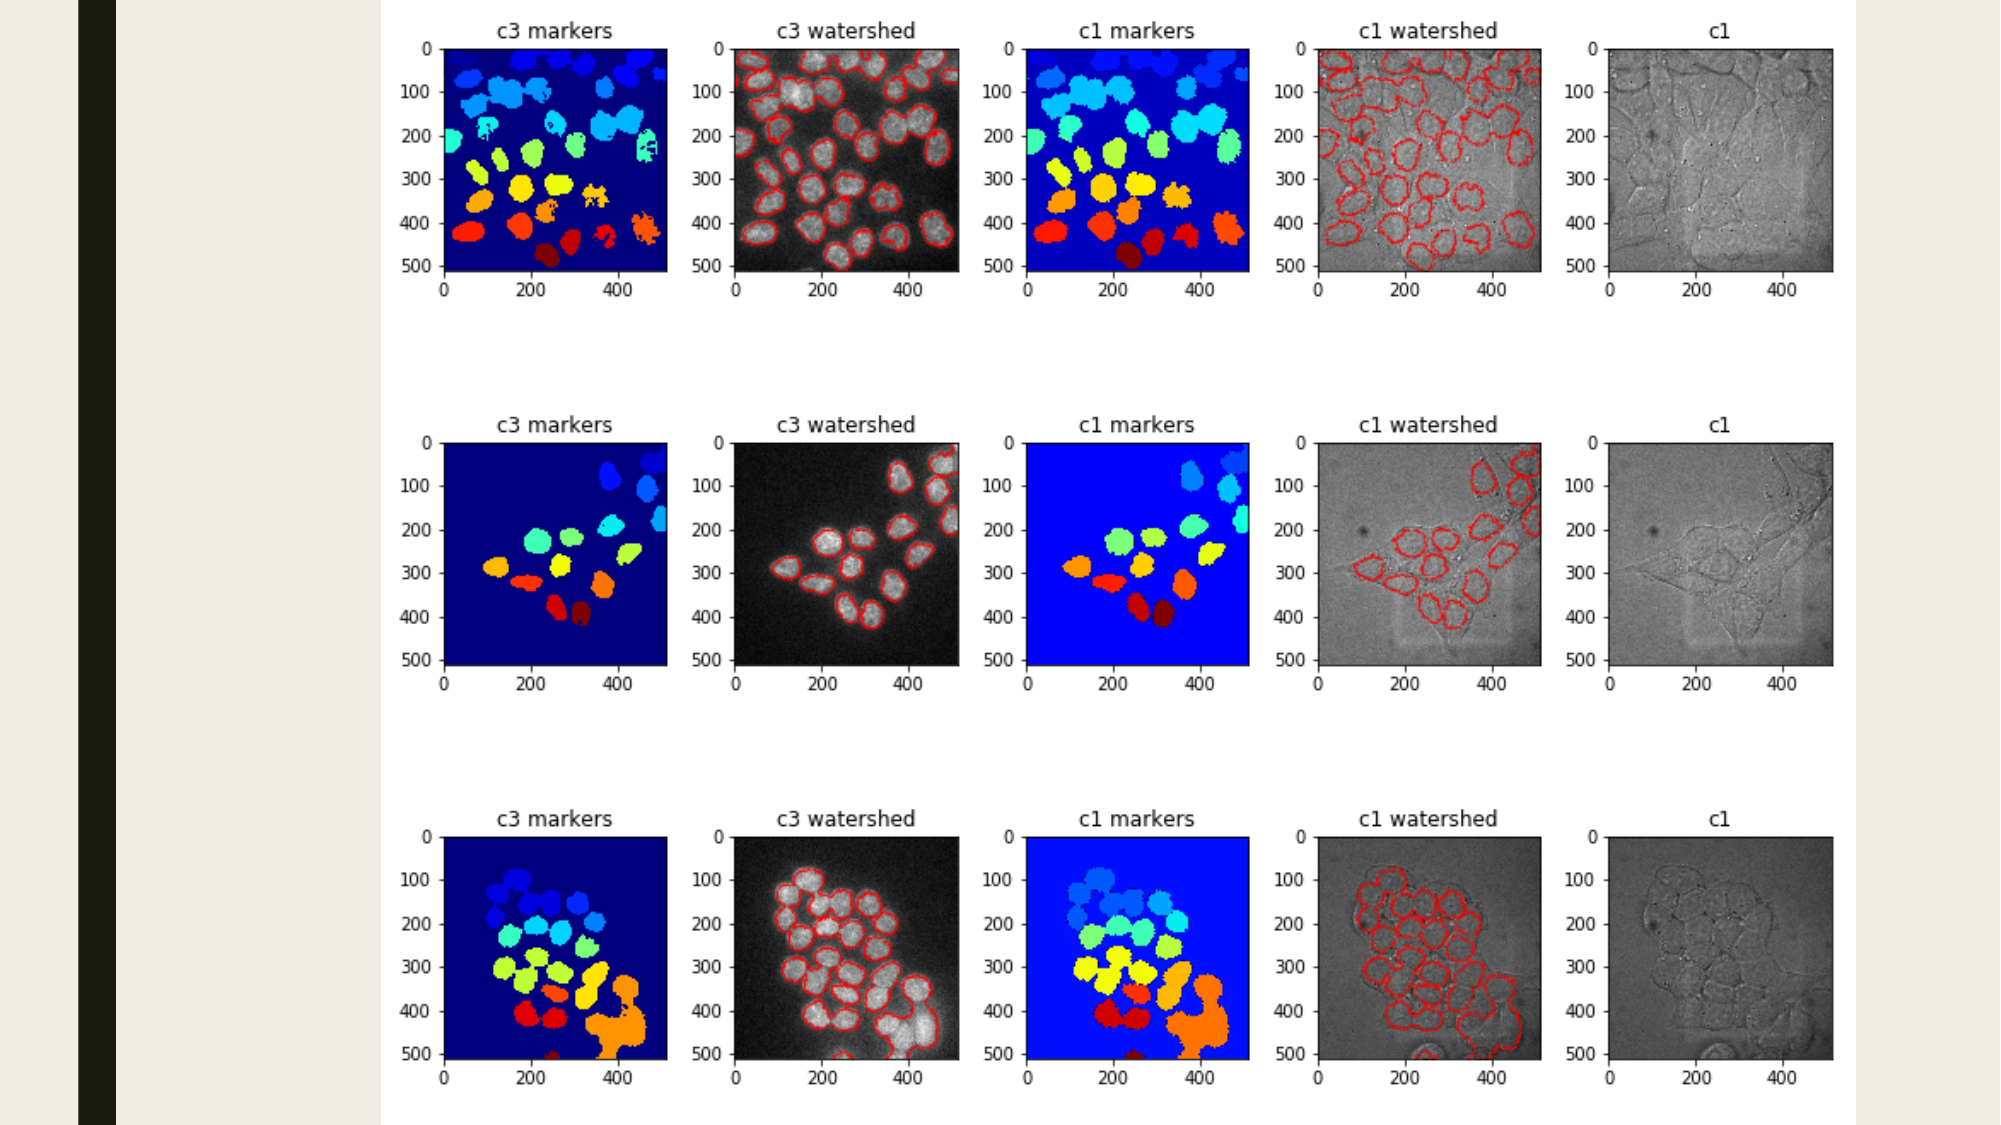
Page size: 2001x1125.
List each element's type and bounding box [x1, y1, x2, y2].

list [381, 0, 1856, 308]
picture [381, 308, 1856, 1125]
